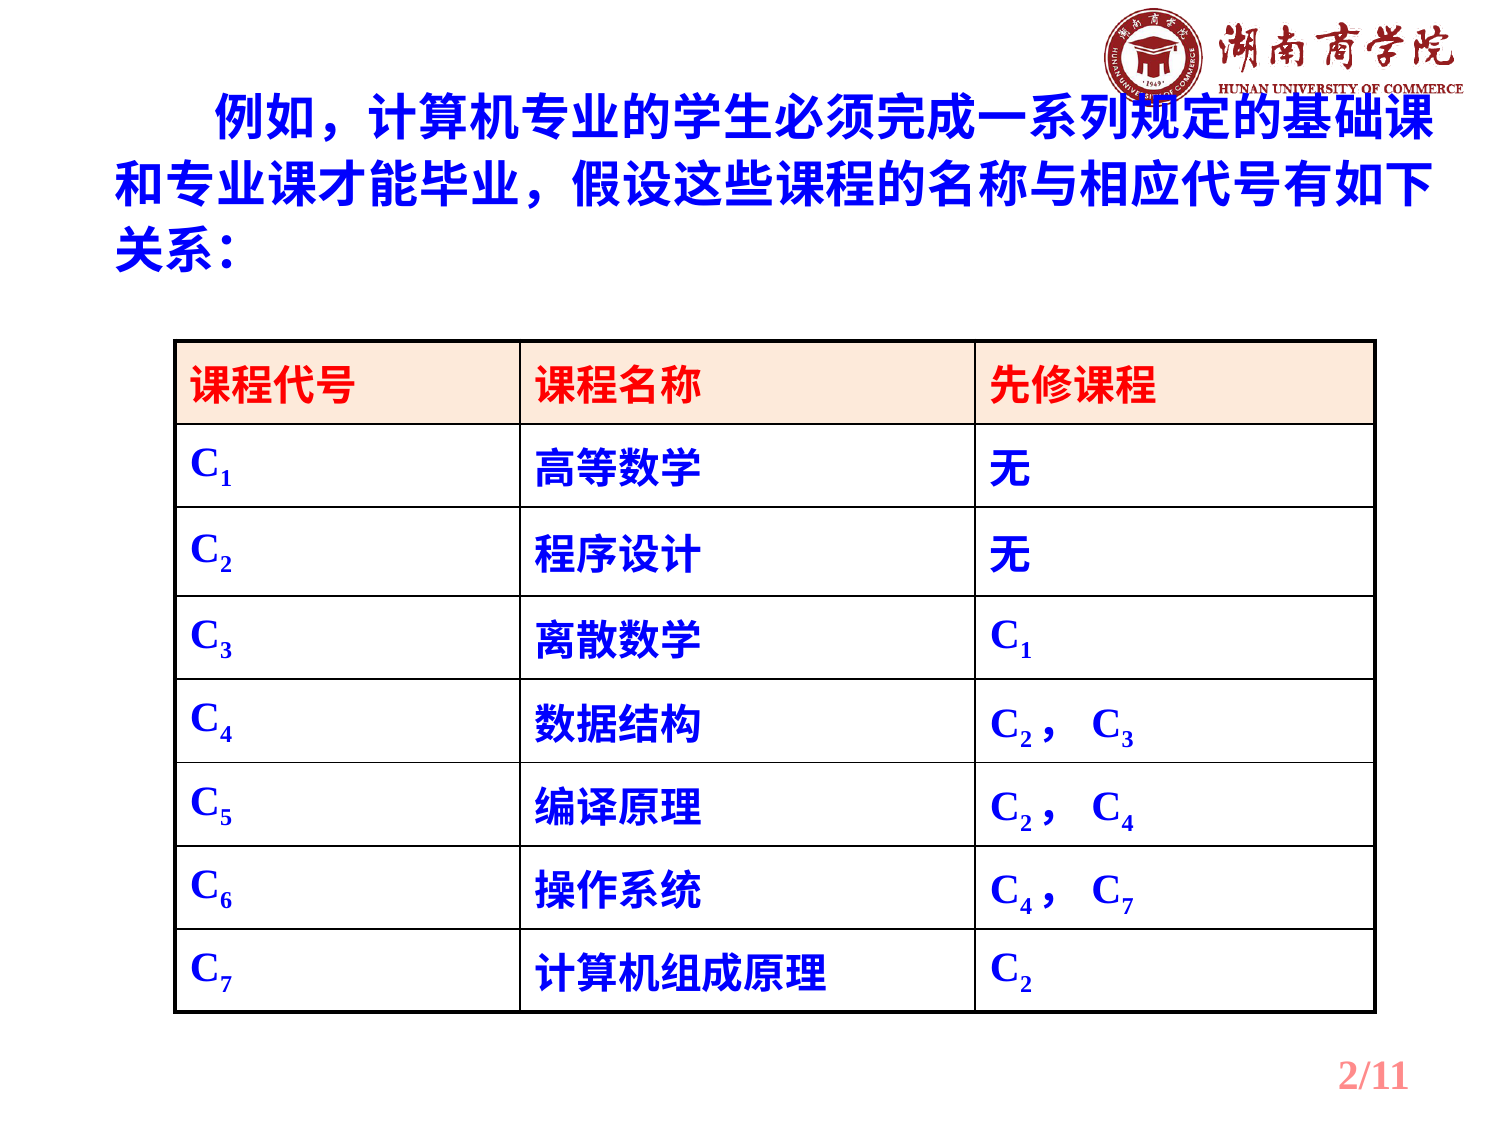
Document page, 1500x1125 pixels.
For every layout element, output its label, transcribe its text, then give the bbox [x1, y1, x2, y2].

table_cell C2，C3 [976, 680, 1373, 762]
table_cell C5 [177, 763, 519, 845]
text_box 例如，计算机专业的学生必须完成一系列规定的基础课和专业课才能毕业，假设这些课程的名称与相应代号有如下关系： [99, 62, 1450, 287]
table_cell 离散数学 [521, 597, 974, 678]
table_cell C3 [177, 597, 519, 678]
table_header 课程名称 [521, 343, 974, 423]
table_header 课程代号 [177, 343, 519, 423]
table_cell 数据结构 [521, 680, 974, 762]
table_cell C4，C7 [976, 847, 1373, 928]
table_cell C1 [976, 597, 1373, 678]
table_cell C4 [177, 680, 519, 762]
table_cell C1 [177, 425, 519, 506]
table_cell 无 [976, 425, 1373, 506]
table_cell 操作系统 [521, 847, 974, 928]
table_cell 计算机组成原理 [521, 930, 974, 1010]
table_cell C2 [177, 508, 519, 595]
table_cell 程序设计 [521, 508, 974, 595]
table_cell C6 [177, 847, 519, 928]
table_cell C7 [177, 930, 519, 1010]
slide_number 2/11 [1074, 1042, 1425, 1103]
table_cell C2，C4 [976, 763, 1373, 845]
table_cell C2 [976, 930, 1373, 1010]
table_cell 高等数学 [521, 425, 974, 506]
table_cell 编译原理 [521, 763, 974, 845]
table_header 先修课程 [976, 343, 1373, 423]
picture [1074, 0, 1489, 113]
table_cell 无 [976, 508, 1373, 595]
